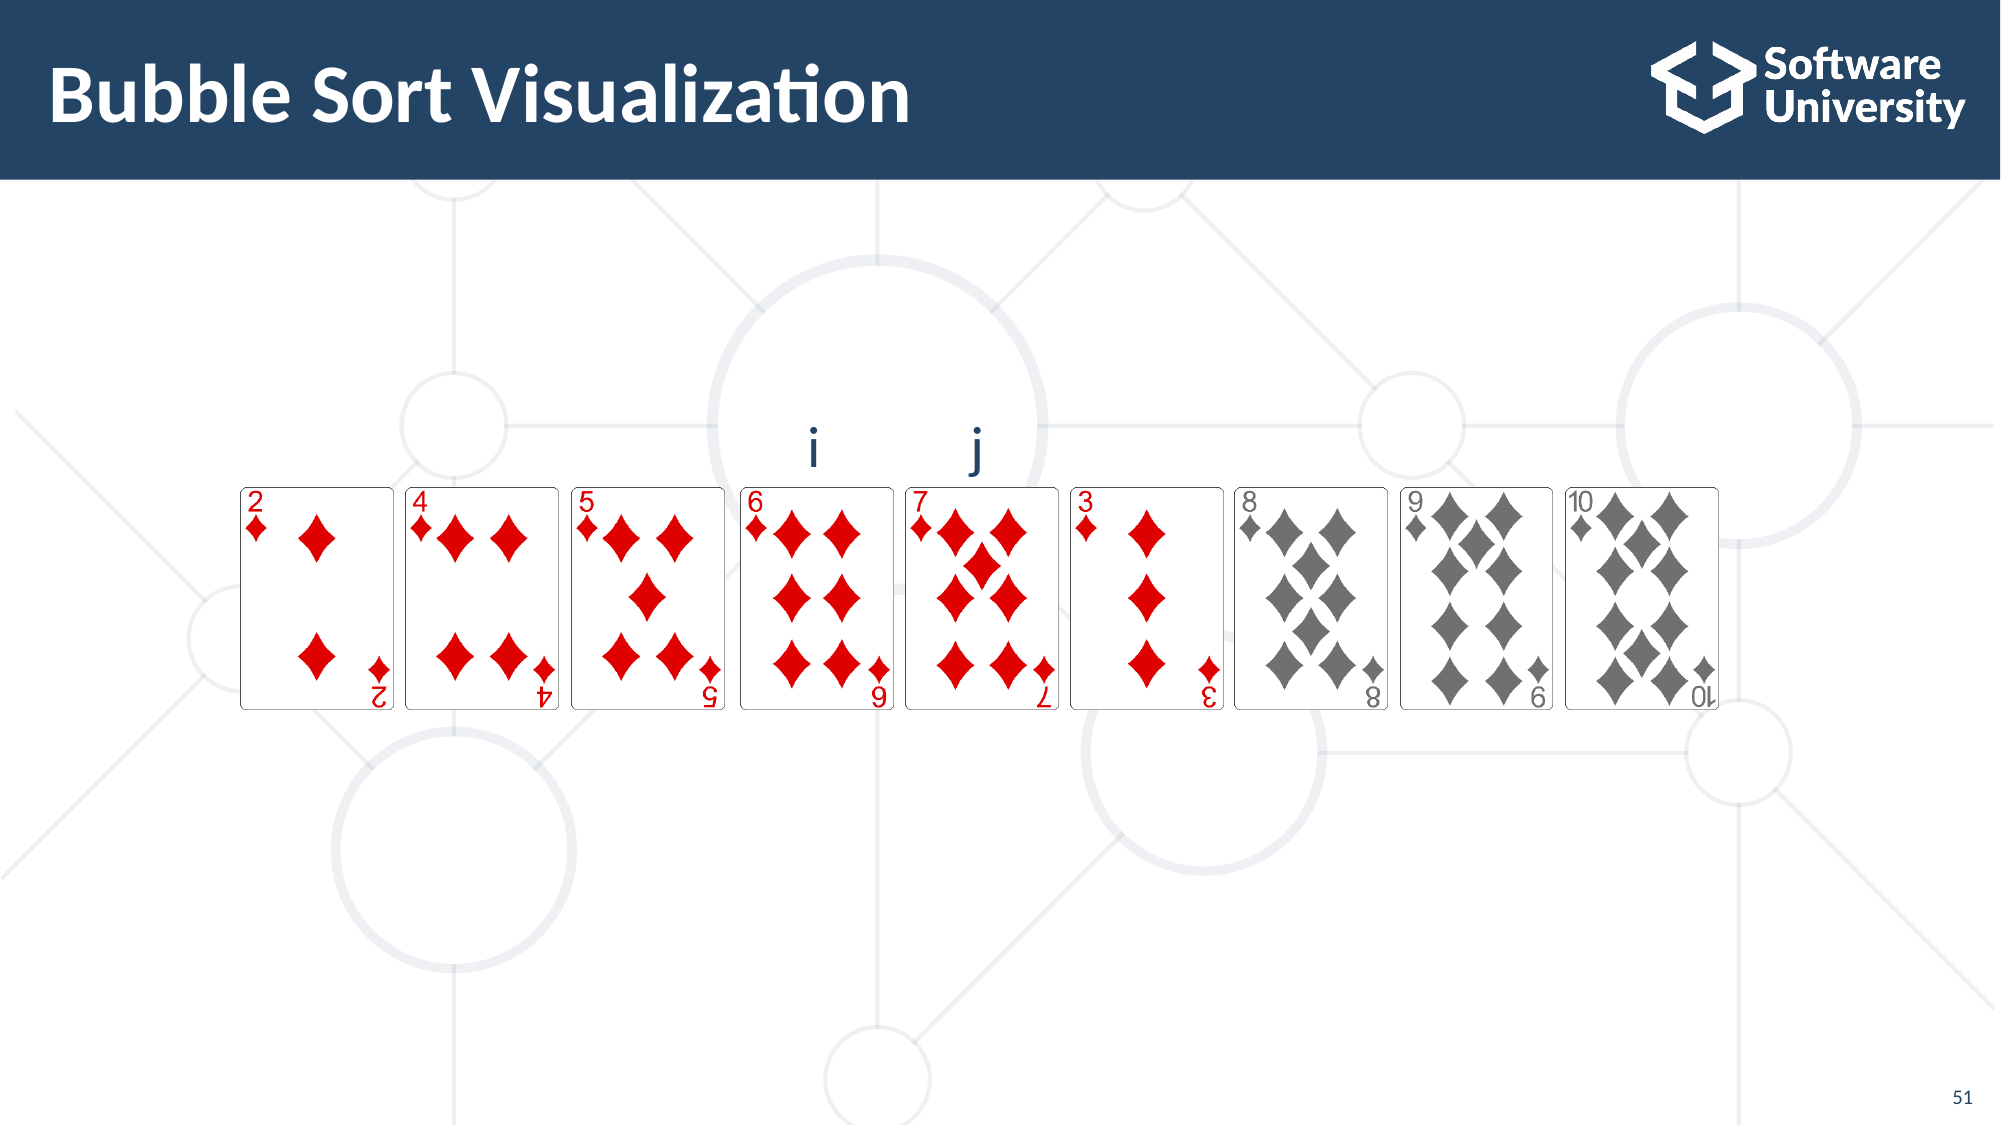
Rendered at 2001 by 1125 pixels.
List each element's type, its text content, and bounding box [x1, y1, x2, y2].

picture [571, 487, 726, 710]
slide_number 51 [1927, 1067, 1989, 1117]
picture [1233, 487, 1388, 710]
picture [905, 487, 1059, 710]
picture [739, 487, 894, 710]
picture [1565, 487, 1720, 710]
picture [1651, 41, 1966, 134]
picture [240, 487, 394, 710]
title Bubble Sort Visualization [31, 16, 1625, 162]
picture [1399, 487, 1554, 710]
text_box j [955, 401, 1000, 485]
picture [405, 487, 559, 710]
picture [1070, 487, 1224, 710]
text_box i [792, 401, 836, 485]
